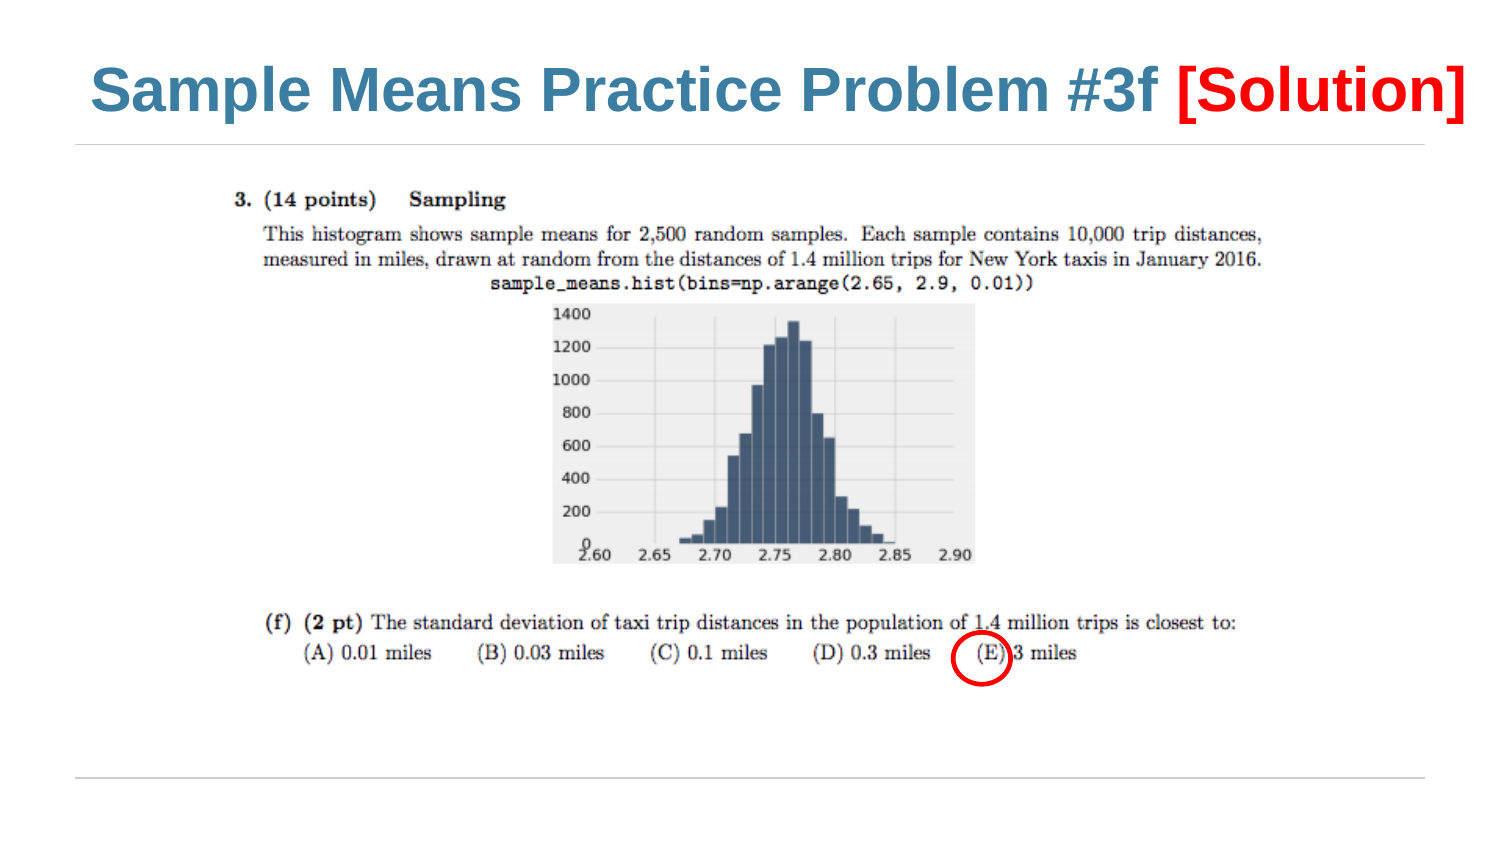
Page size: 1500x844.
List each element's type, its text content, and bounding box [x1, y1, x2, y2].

picture [221, 172, 1279, 575]
picture [251, 604, 1249, 674]
title Sample Means Practice Problem #3f [Solution] [75, 33, 1500, 145]
